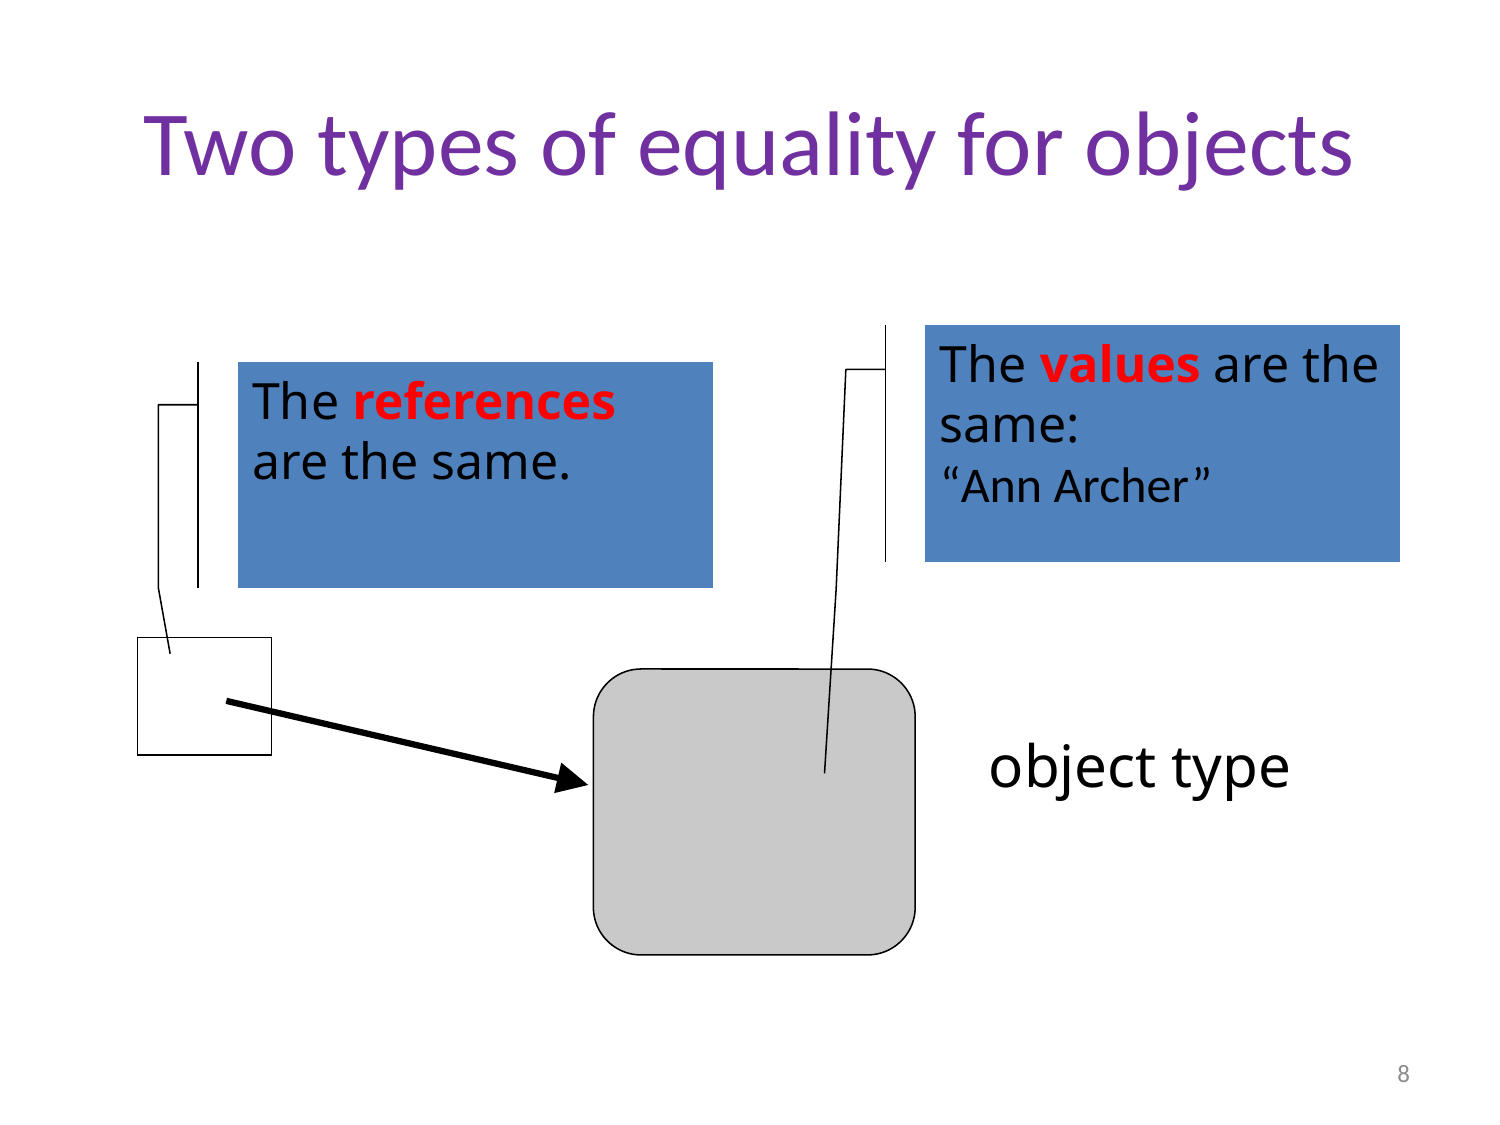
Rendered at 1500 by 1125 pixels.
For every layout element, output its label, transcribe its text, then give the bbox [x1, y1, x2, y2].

slide_number 8 [1074, 1042, 1425, 1103]
text_box The values are the same: “Ann Archer” [925, 325, 1400, 562]
title Two types of equality for objects [74, 44, 1426, 233]
text_box The references are the same. [238, 362, 713, 588]
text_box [137, 637, 1319, 956]
